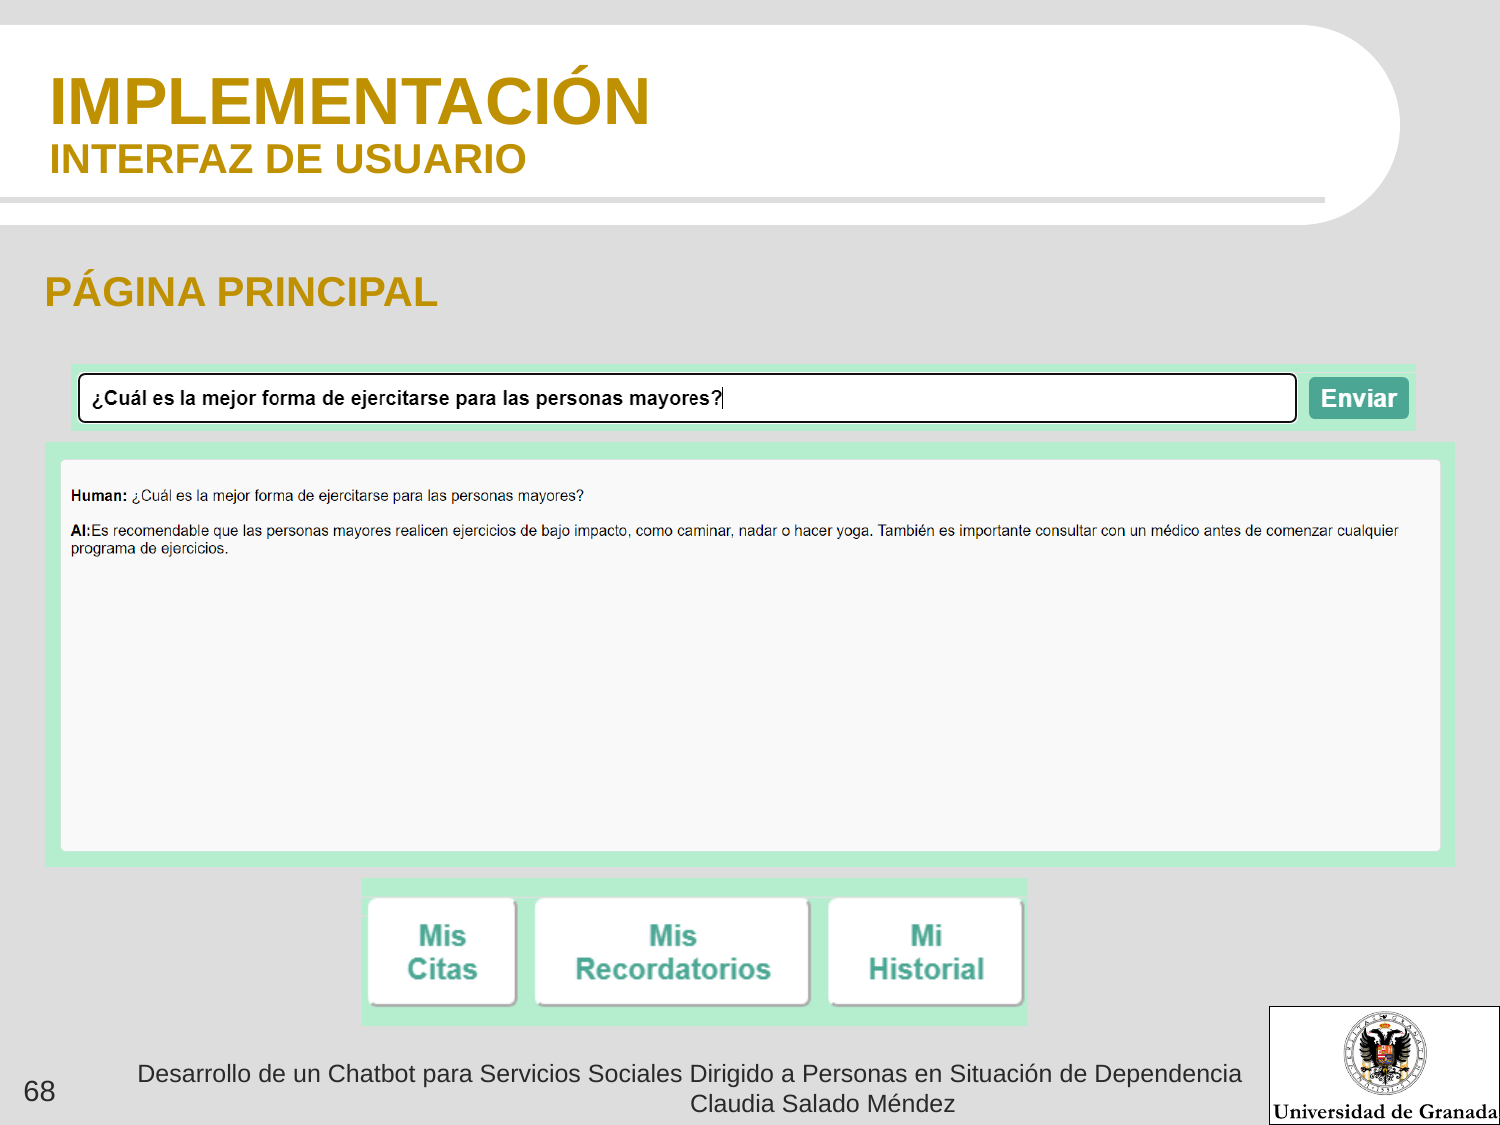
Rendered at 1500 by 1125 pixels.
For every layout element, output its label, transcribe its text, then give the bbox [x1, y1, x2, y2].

picture [361, 878, 1028, 1026]
picture [1269, 1006, 1500, 1125]
text_box ‹#› [0, 1064, 71, 1125]
title IMPLEMENTACIÓN INTERFAZ DE USUARIO [34, 55, 1347, 186]
list PÁGINA PRINCIPAL [29, 262, 1459, 1024]
picture [71, 364, 1417, 431]
text_box Desarrollo de un Chatbot para Servicios Sociales Dirigido a Personas en Situación de Dependencia Claudia Salado Méndez [121, 1048, 1269, 1125]
picture [45, 441, 1455, 868]
